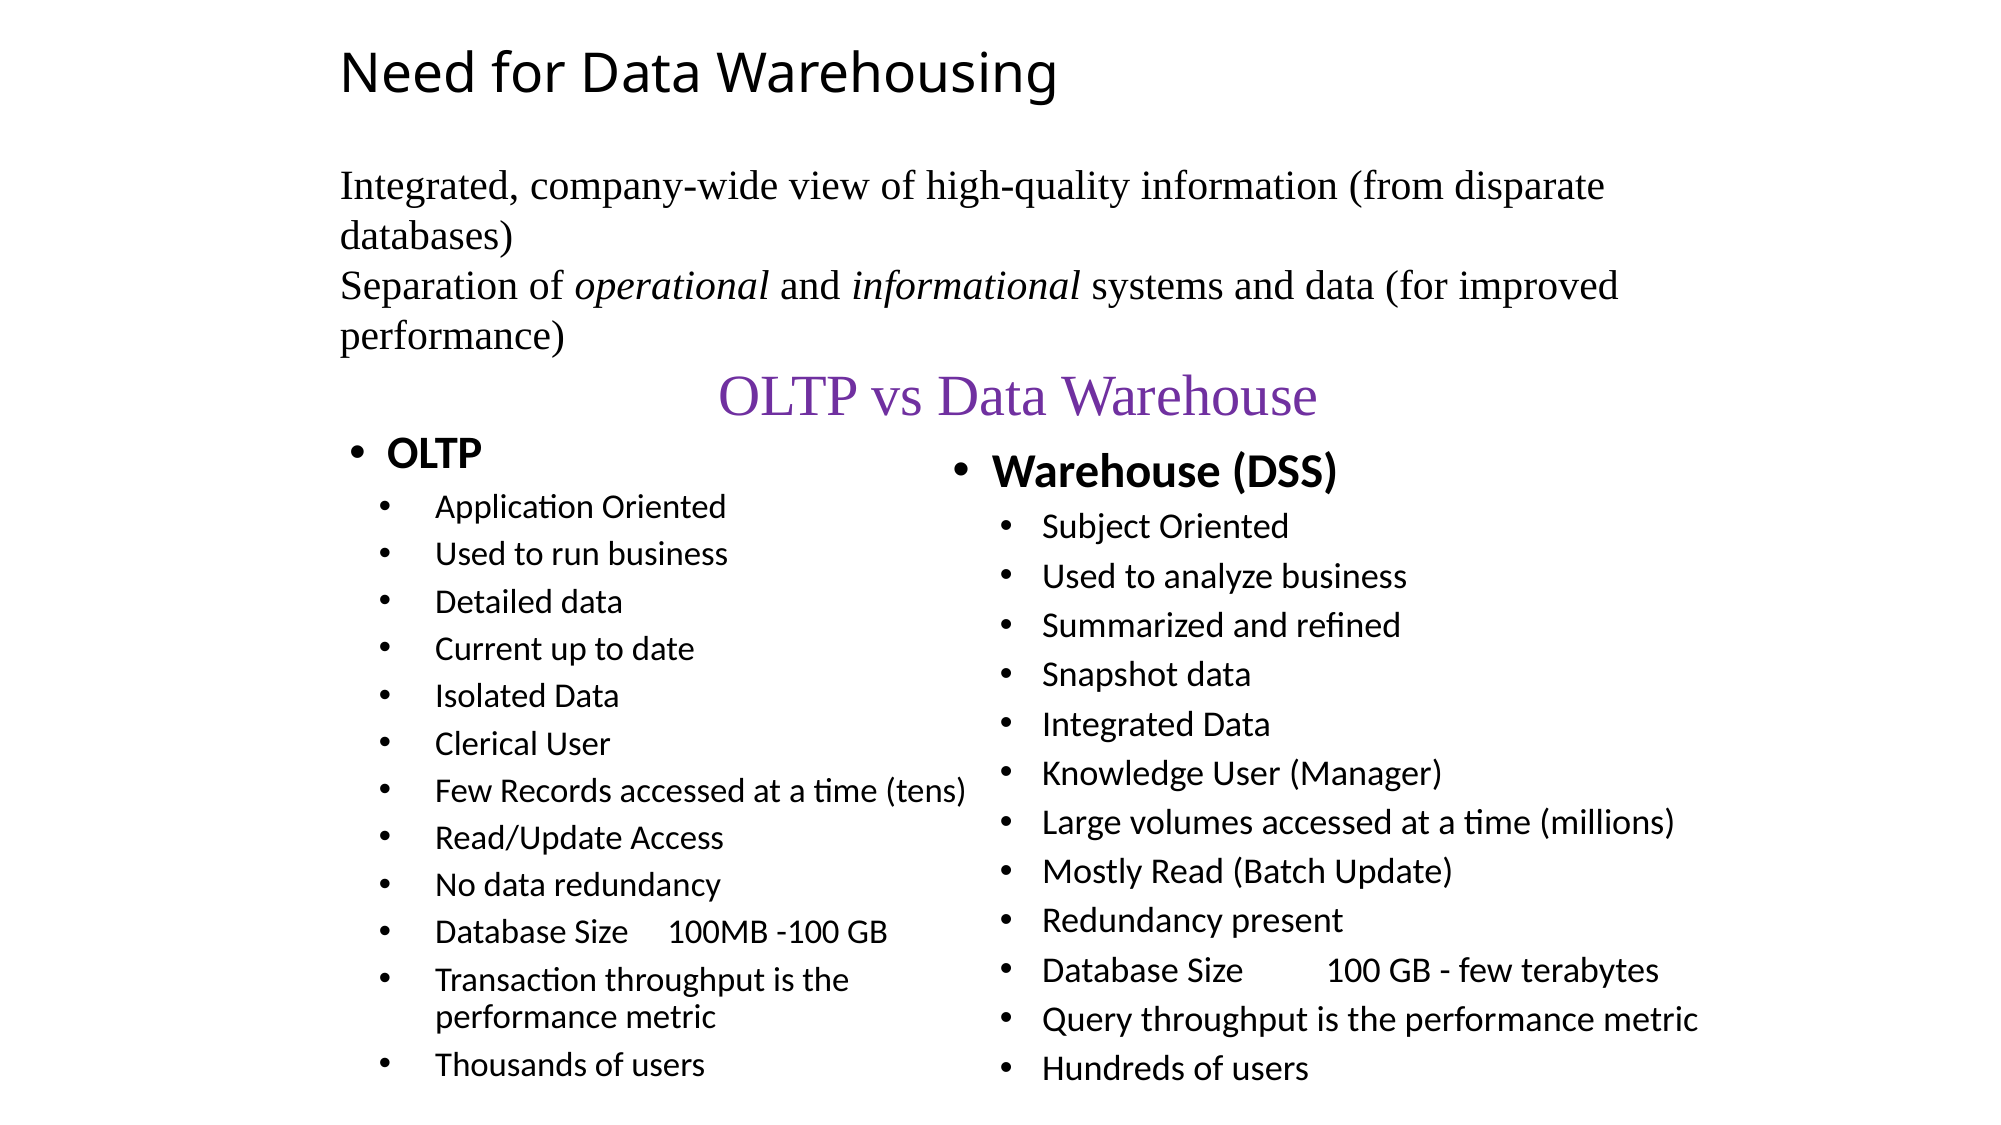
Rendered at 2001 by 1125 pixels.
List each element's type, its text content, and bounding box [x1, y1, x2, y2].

list Warehouse (DSS) Subject Oriented Used to analyze business Summarized and refined Snapshot data Integrated Data Knowledge User (Manager) Large volumes accessed at a time (millions) Mostly Read (Batch Update) Redundancy present Database Size 100 GB - few terabytes Query throughput is the performance metric Hundreds of users [937, 437, 1750, 1100]
list OLTP Application Oriented Used to run business Detailed data Current up to date Isolated Data Clerical User Few Records accessed at a time (tens) Read/Update Access No data redundancy Database Size 100MB -100 GB Transaction throughput is the performance metric Thousands of users [324, 435, 988, 1109]
title Need for Data Warehousing [324, 37, 1675, 113]
text_box Integrated, company-wide view of high-quality information (from disparate databases) Separation of operational and informational systems and data (for improved performance) OLTP vs Data Warehouse [324, 149, 1713, 435]
